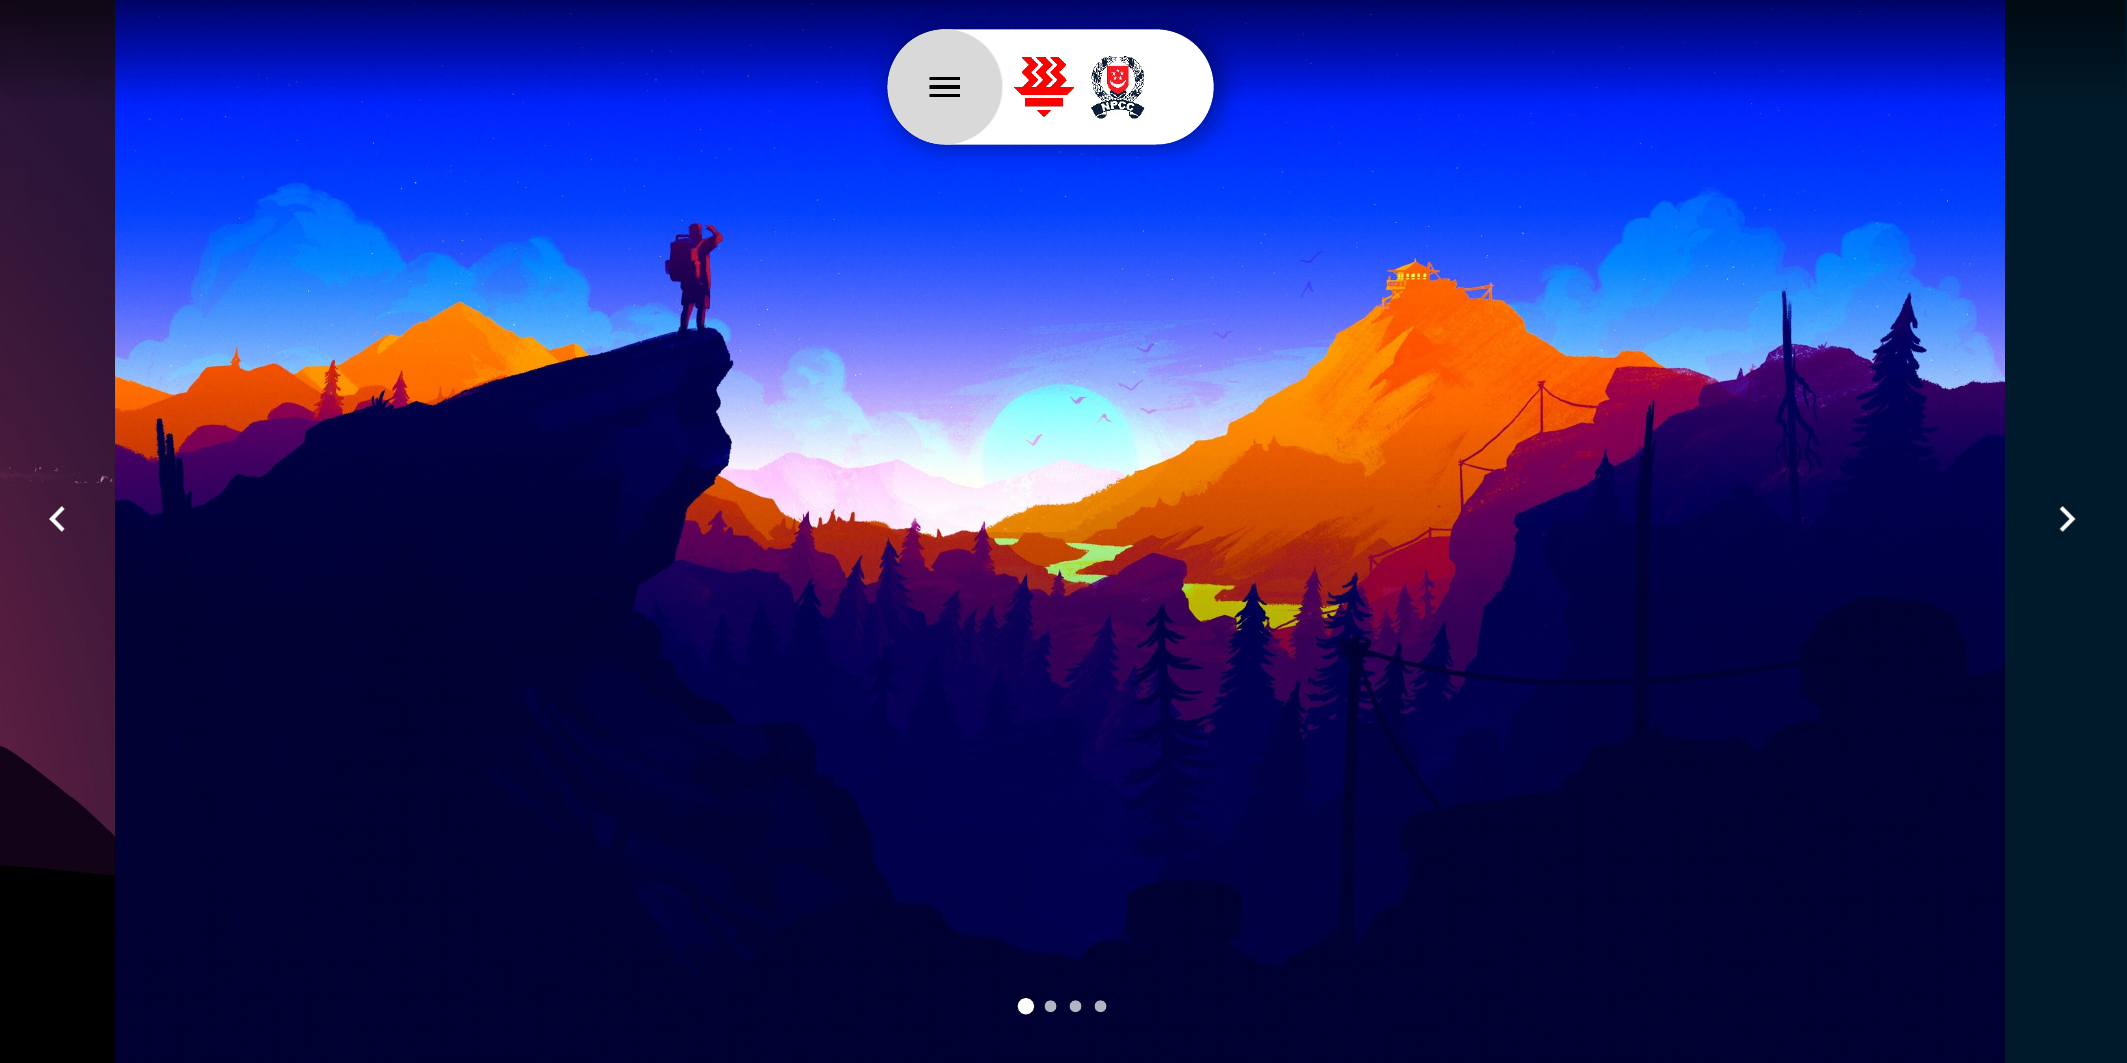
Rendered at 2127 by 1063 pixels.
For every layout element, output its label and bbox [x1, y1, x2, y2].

text_box [1014, 48, 1150, 125]
text_box [1017, 997, 1107, 1015]
picture [0, 0, 2127, 1063]
